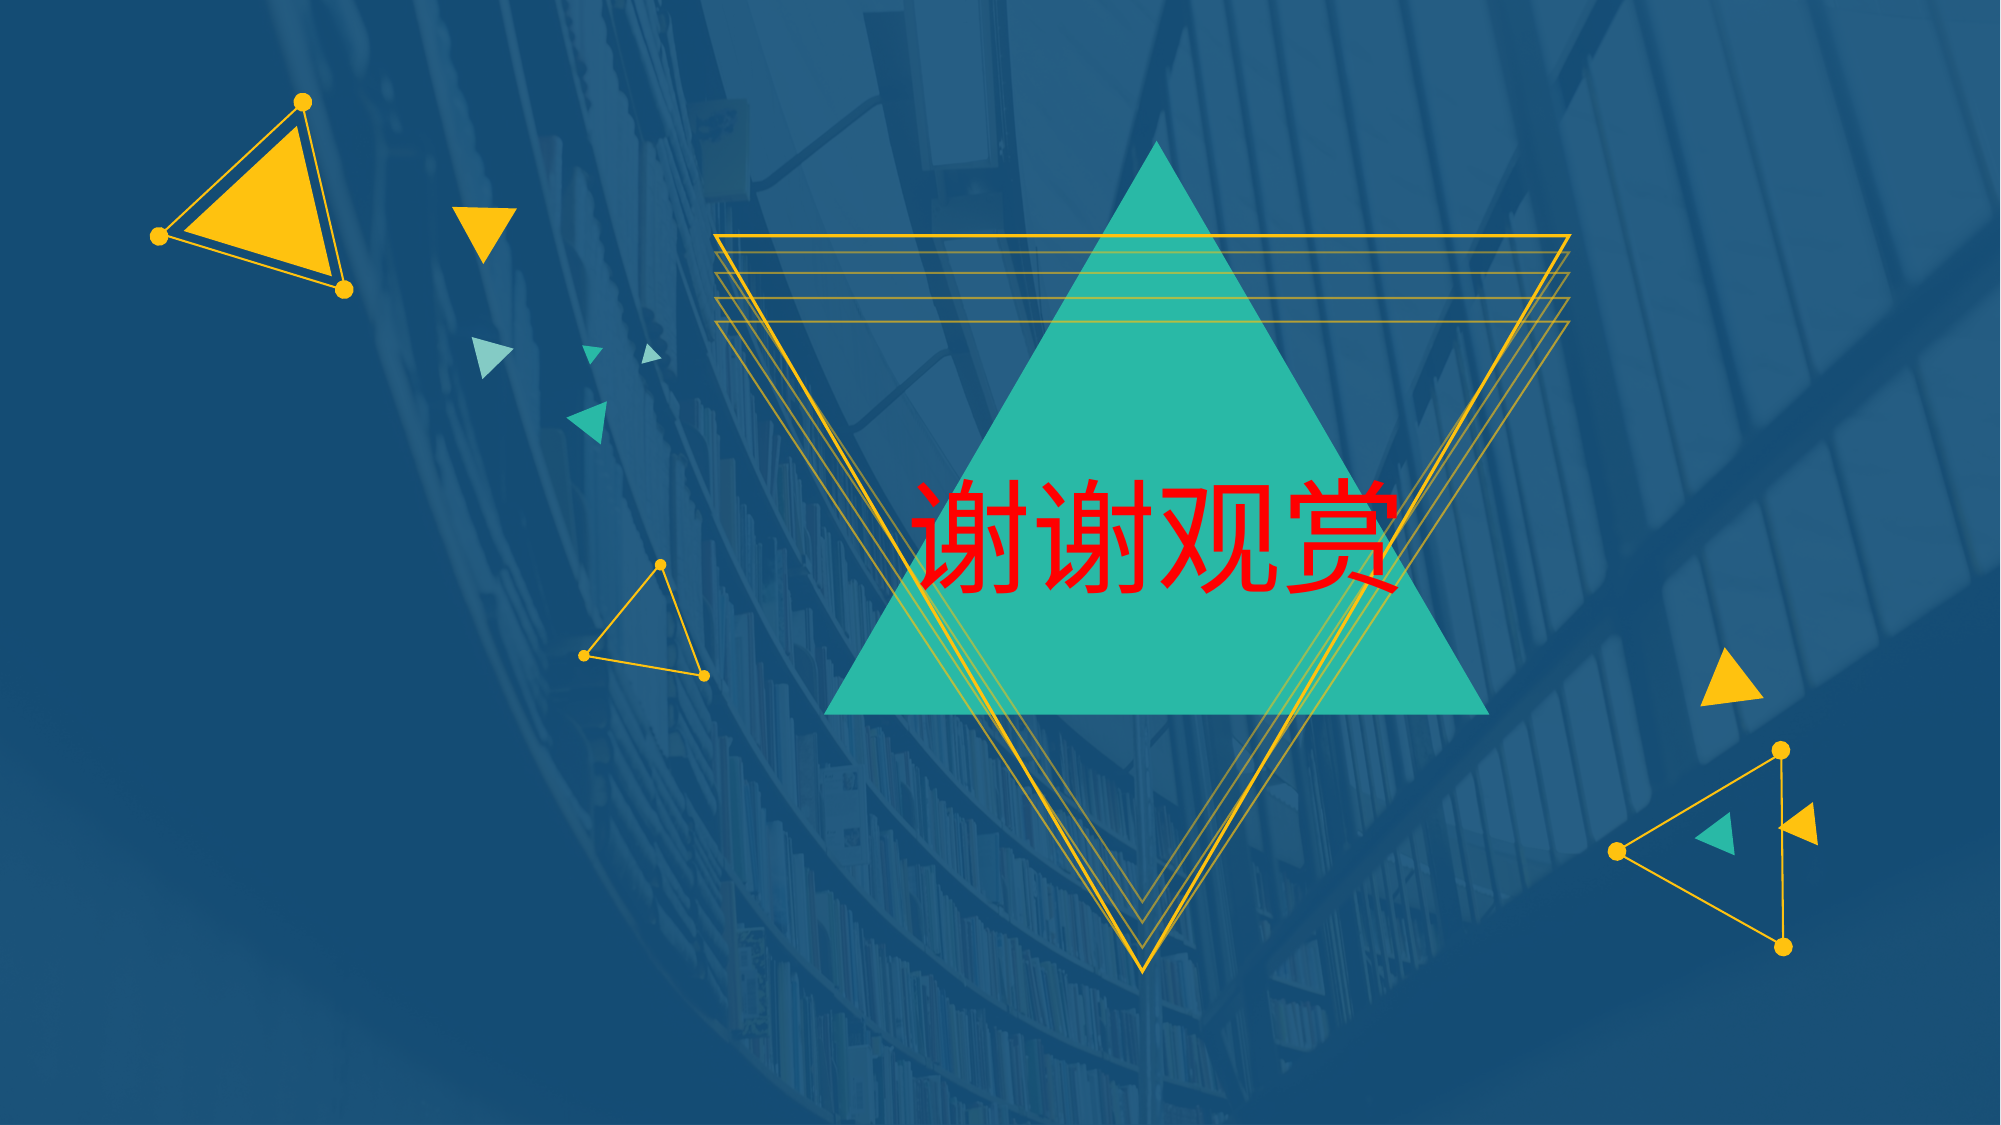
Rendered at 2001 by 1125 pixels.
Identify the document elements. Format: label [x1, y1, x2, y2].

text_box [1698, 645, 1766, 708]
text_box [715, 235, 1570, 972]
text_box [149, 92, 658, 446]
text_box [1629, 750, 1854, 957]
text_box [1101, 138, 1212, 234]
text_box [575, 576, 715, 705]
picture [0, 0, 2001, 1125]
